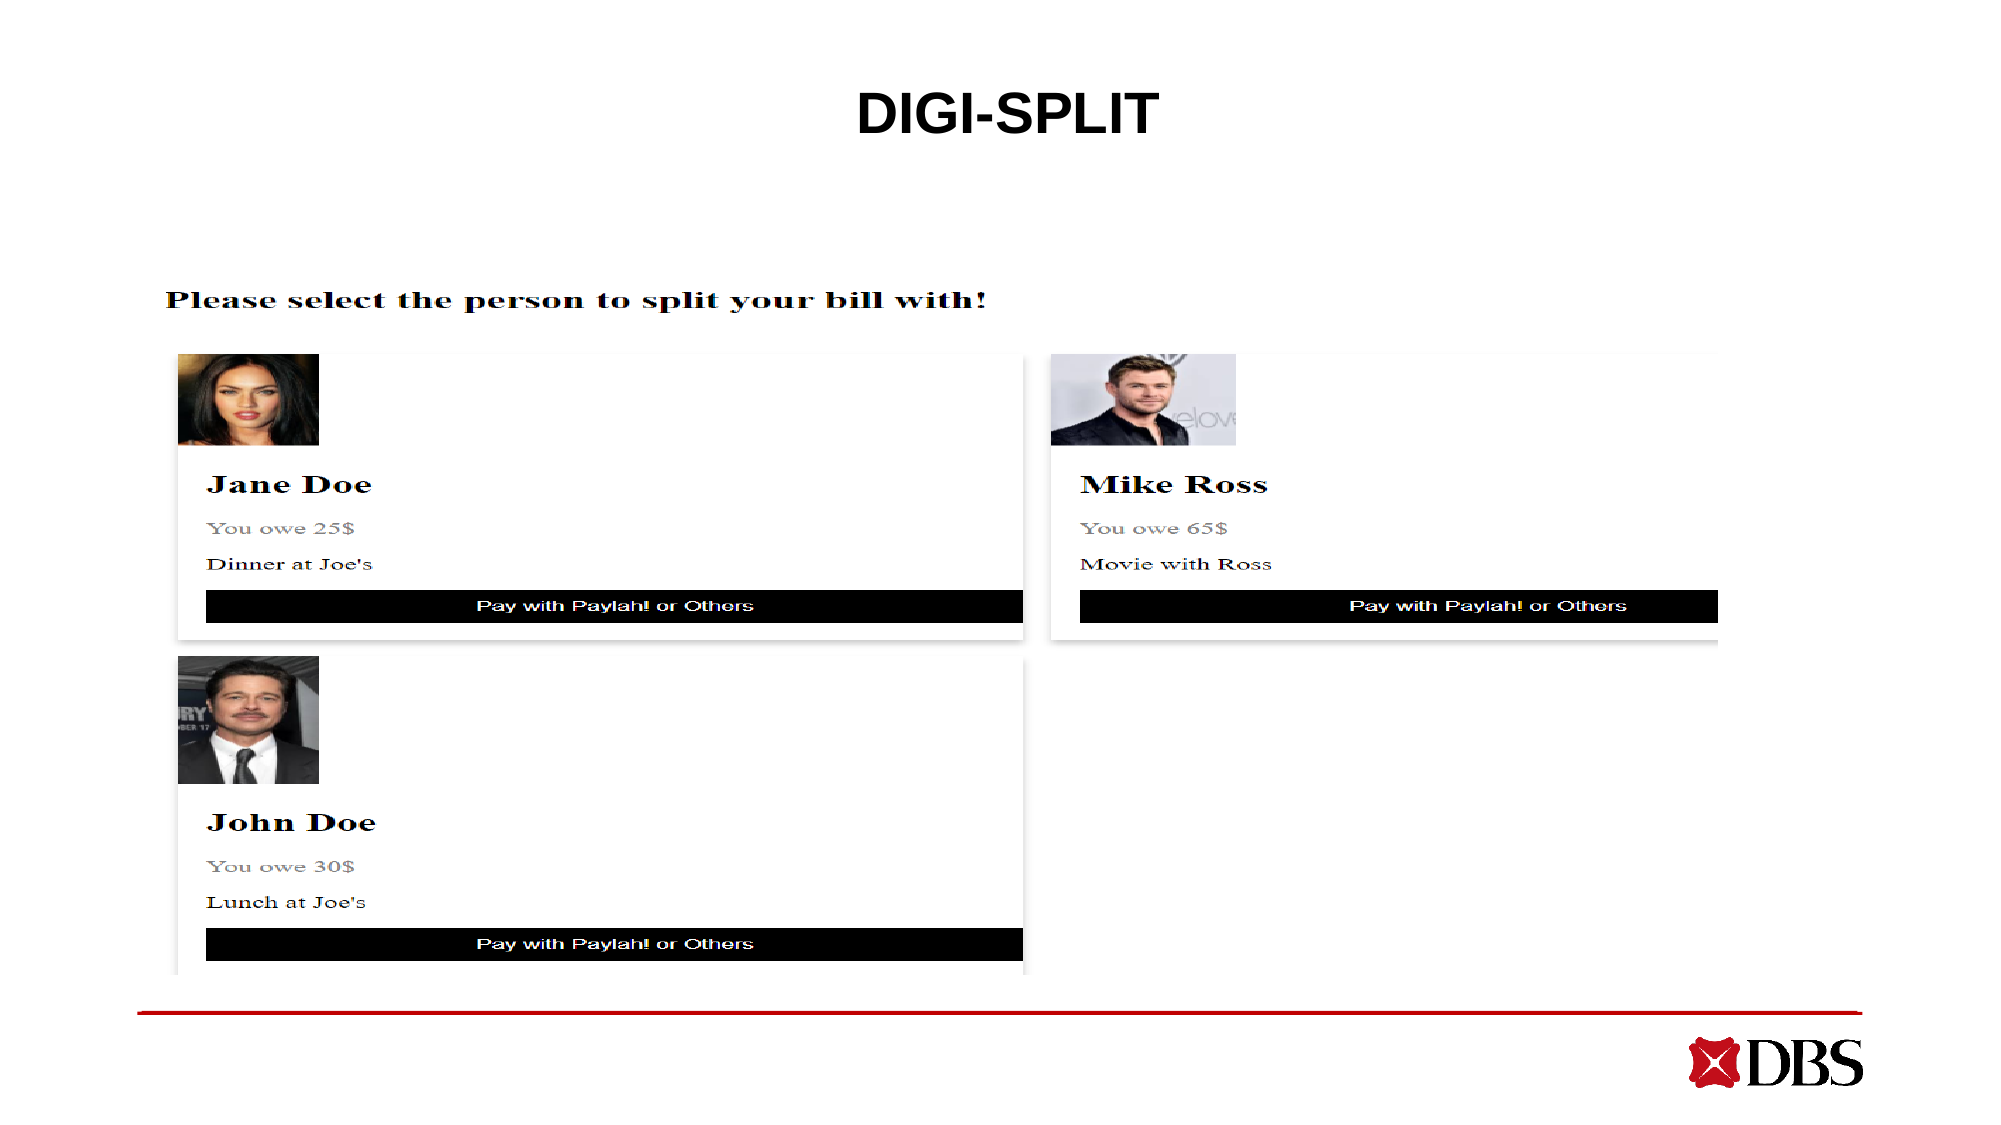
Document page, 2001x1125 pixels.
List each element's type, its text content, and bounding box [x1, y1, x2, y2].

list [166, 274, 1718, 975]
picture [1689, 1037, 1863, 1088]
title DIGI-SPLIT [166, 62, 1850, 158]
